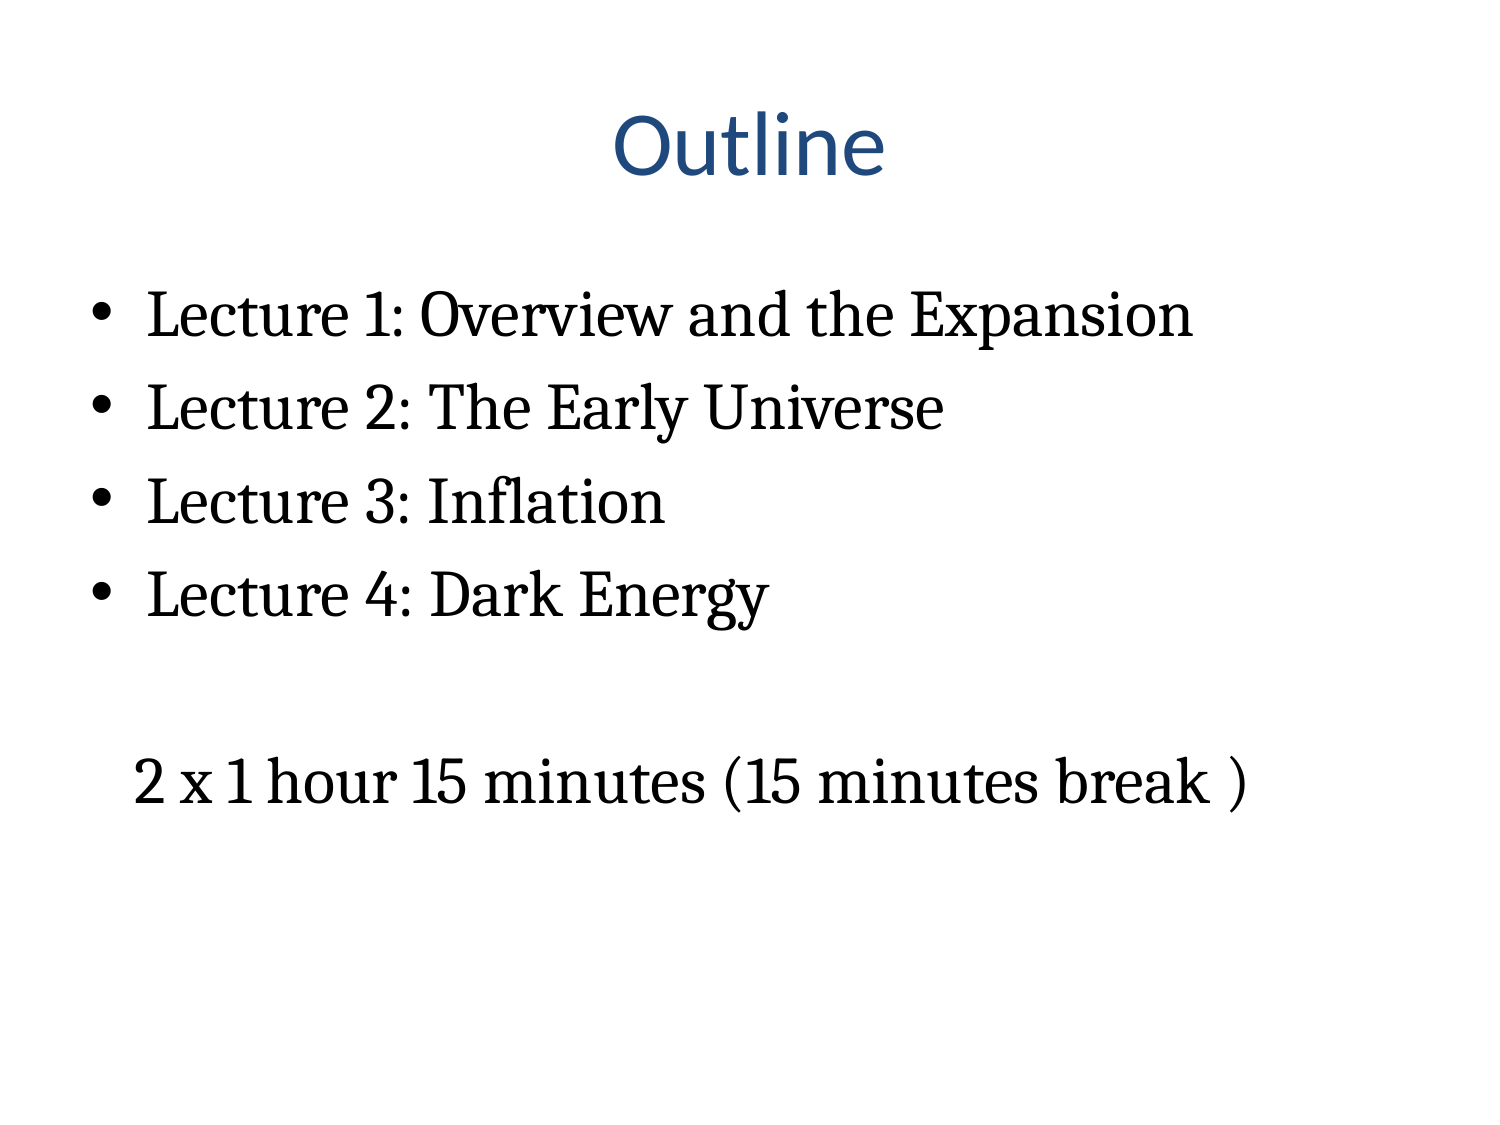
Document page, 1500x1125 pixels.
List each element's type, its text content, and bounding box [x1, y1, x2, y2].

title Outline [75, 45, 1425, 233]
list Lecture 1: Overview and the Expansion Lecture 2: The Early Universe Lecture 3: Inflation Lecture 4: Dark Energy 2 x 1 hour 15 minutes (15 minutes break ) [75, 262, 1425, 1005]
